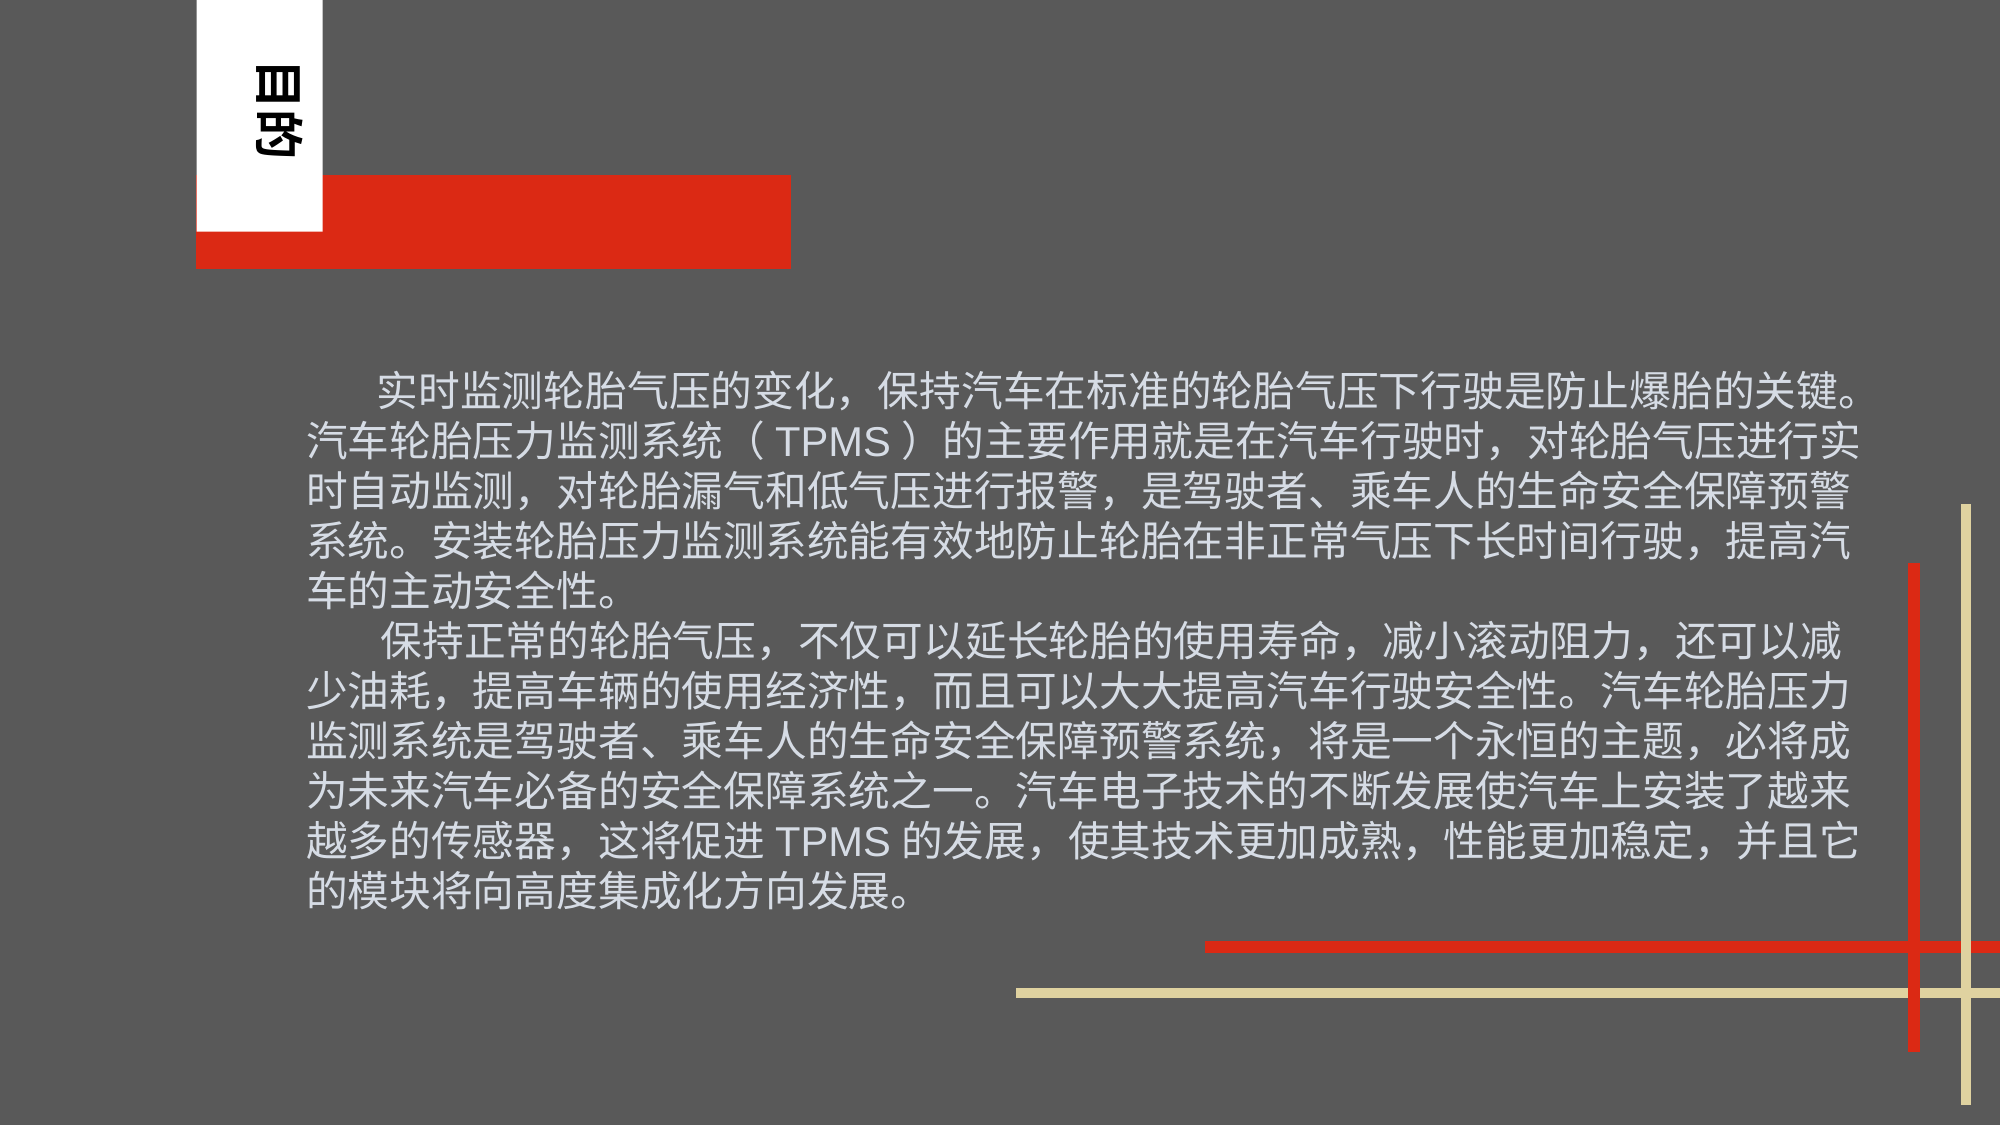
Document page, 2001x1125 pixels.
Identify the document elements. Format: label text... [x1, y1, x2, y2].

text_box [1921, 940, 1960, 954]
text_box [1972, 940, 2000, 954]
text_box 实时监测轮胎气压的变化，保持汽车在标准的轮胎气压下行驶是防止爆胎的关键。汽车轮胎压力监测系统（TPMS）的主要作用就是在汽车行驶时，对轮胎气压进行实时自动监测，对轮胎漏气和低气压进行报警，是驾驶者、乘车人的生命安全保障预警系统。安装轮胎压力监测系统能有效地防止轮胎在非正常气压下长时间行驶，提高汽车的主动安全性。 保持正常的轮胎气压，不仅可以延长轮胎的使用寿命，减小滚动阻力，还可以减少油耗，提高车辆的使用经济性，而且可以大大提高汽车行驶安全性。汽车轮胎压力监测系统是驾驶者、乘车人的生命安全保障预警系统，将是一个永恒的主题，必将成为未来汽车必备的安全保障系统之一。汽车电子技术的不断发展使汽车上安装了越来越多的传感器，这将促进TPMS的发展，使其技术更加成熟，性能更加稳定，并且它的模块将向高度集成化方向发展。 [291, 356, 1898, 922]
text_box 目的 [227, 44, 318, 187]
text_box [1015, 987, 1907, 999]
text_box [1907, 562, 1921, 1053]
text_box [1960, 502, 1972, 1106]
text_box [1972, 987, 2000, 999]
text_box [196, 0, 324, 233]
text_box [1204, 940, 1907, 954]
text_box [195, 174, 792, 270]
text_box [1921, 987, 1960, 999]
